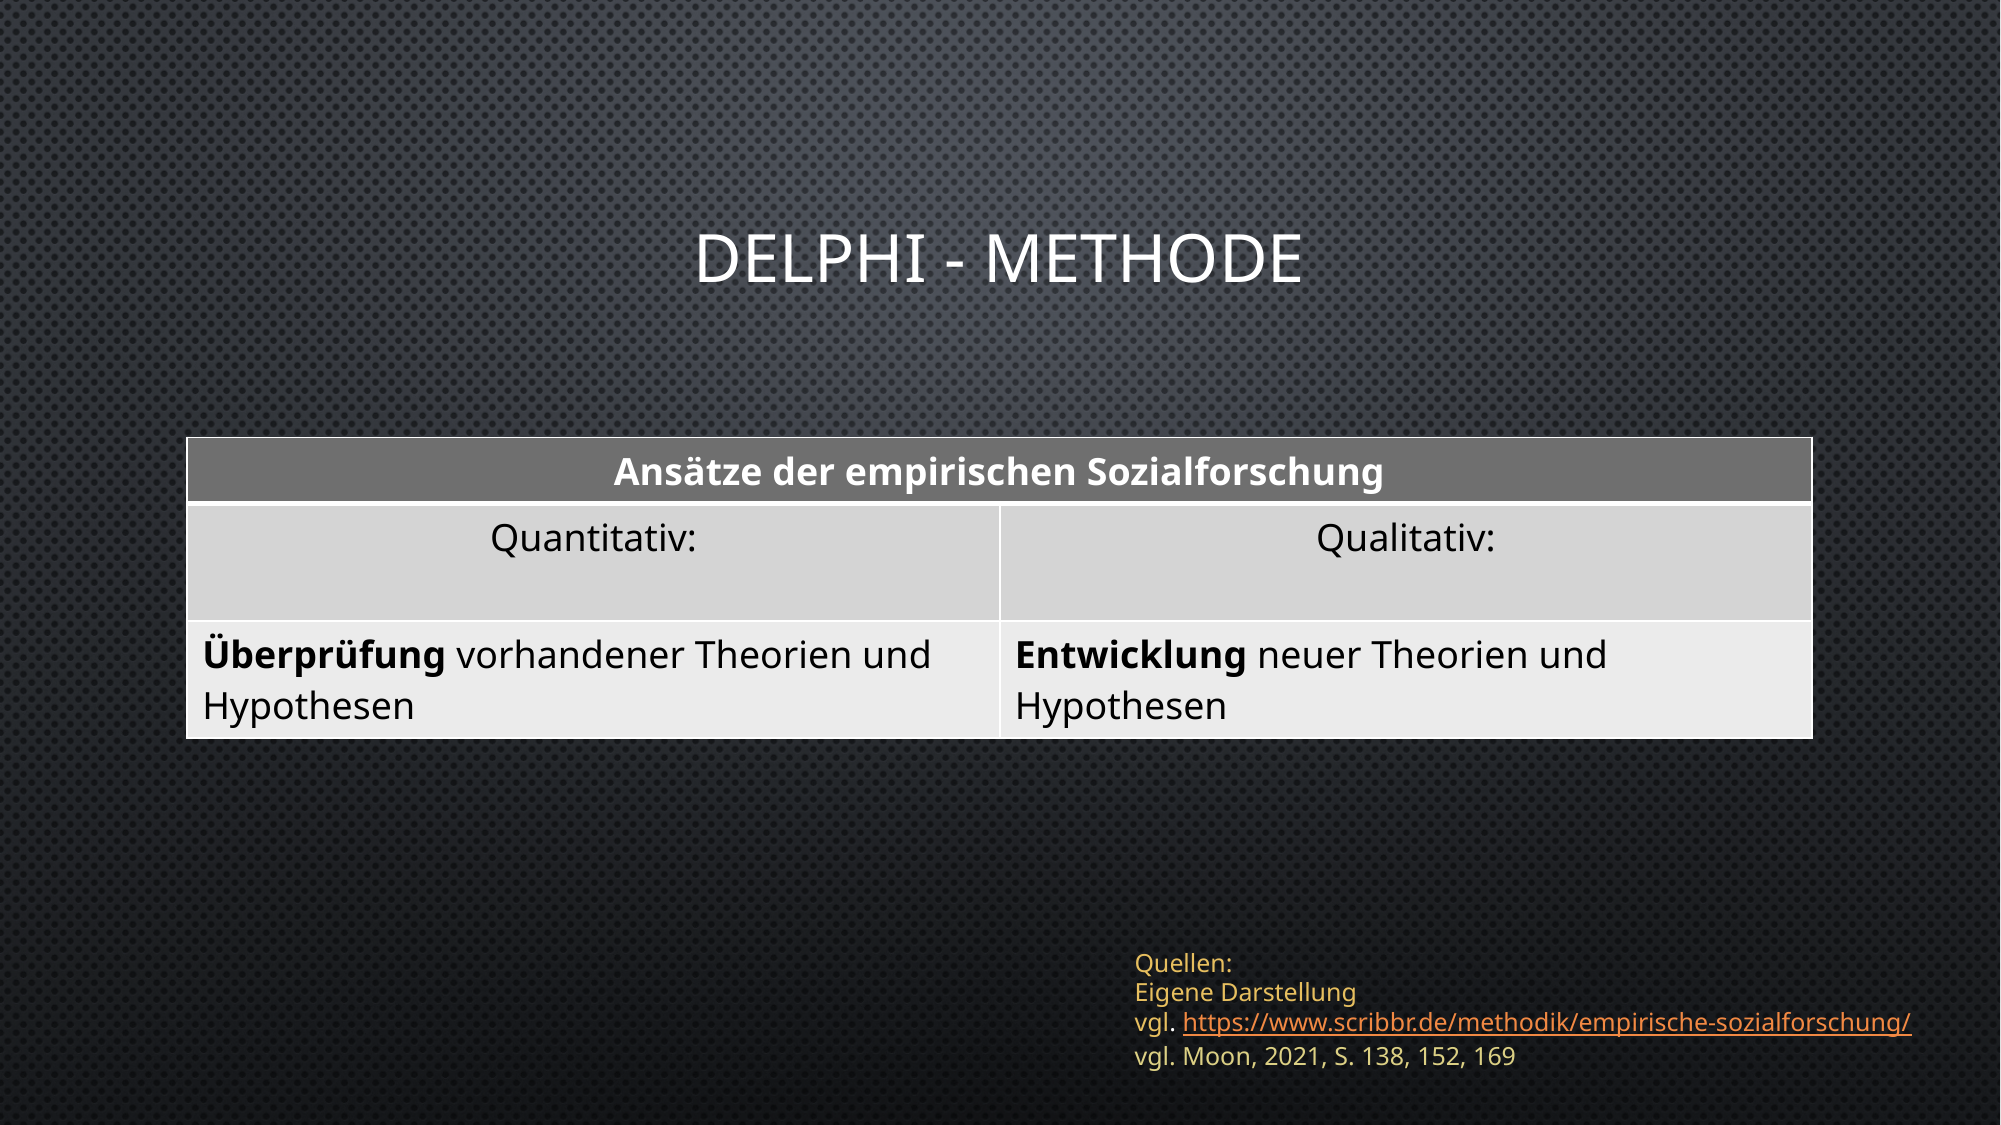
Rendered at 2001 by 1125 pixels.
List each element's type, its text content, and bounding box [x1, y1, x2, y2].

table_cell Entwicklung neuer Theorien und Hypothesen [1001, 622, 1811, 737]
table_cell Qualitativ: [1001, 506, 1811, 620]
title Delphi - Methode [187, 99, 1813, 413]
text_box Quellen: Eigene Darstellung vgl. https://www.scribbr.de/methodik/empirische-sozialforschung/ vgl. Moon, 2021, S. 138, 152, 169 [1119, 939, 2000, 1079]
table_cell Quantitativ: [188, 506, 999, 620]
table_header Ansätze der empirischen Sozialforschung [188, 438, 1811, 501]
table_cell Überprüfung vorhandener Theorien und Hypothesen [188, 622, 999, 737]
